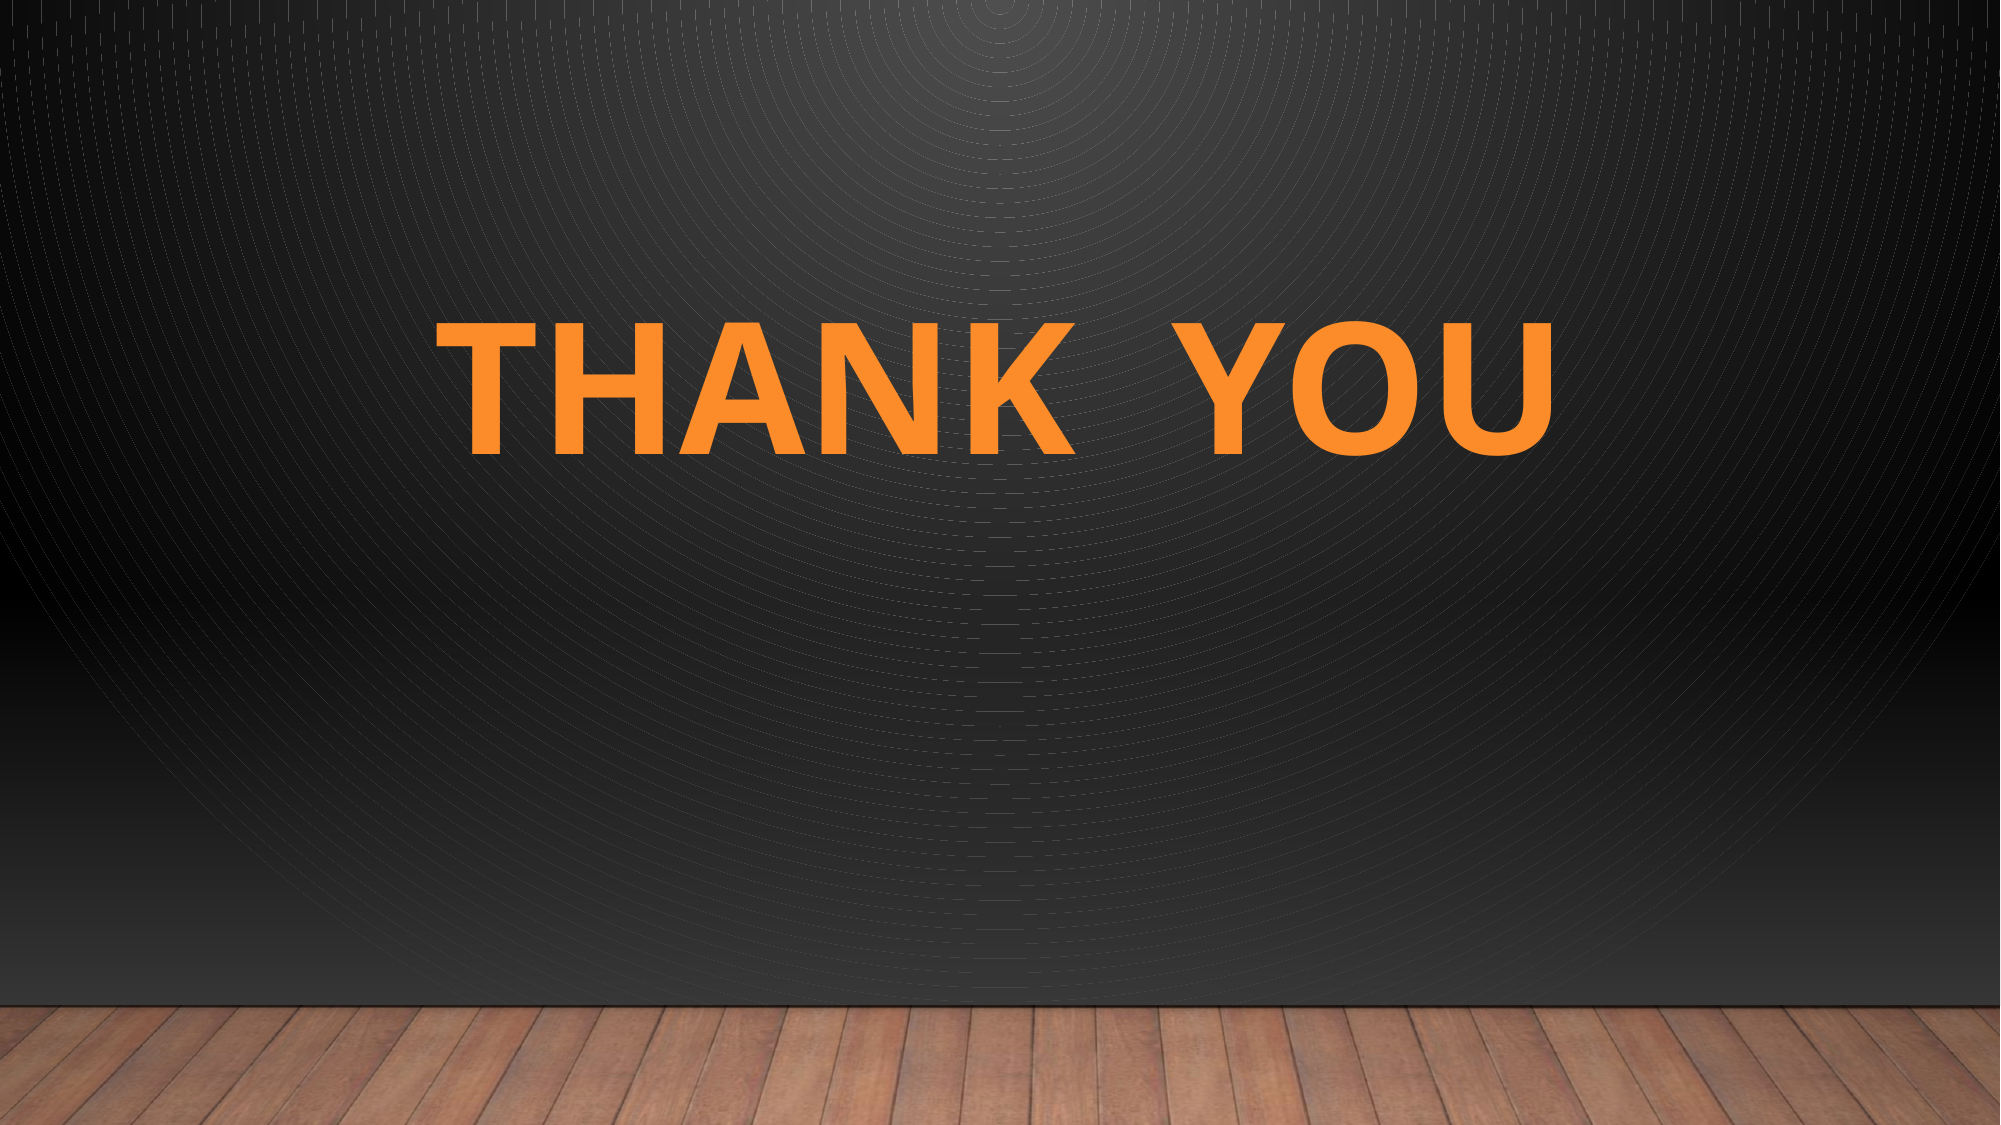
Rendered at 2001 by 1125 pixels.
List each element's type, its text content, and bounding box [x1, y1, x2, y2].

title THANK YOU [238, 131, 1763, 658]
picture [0, 1005, 2000, 1125]
